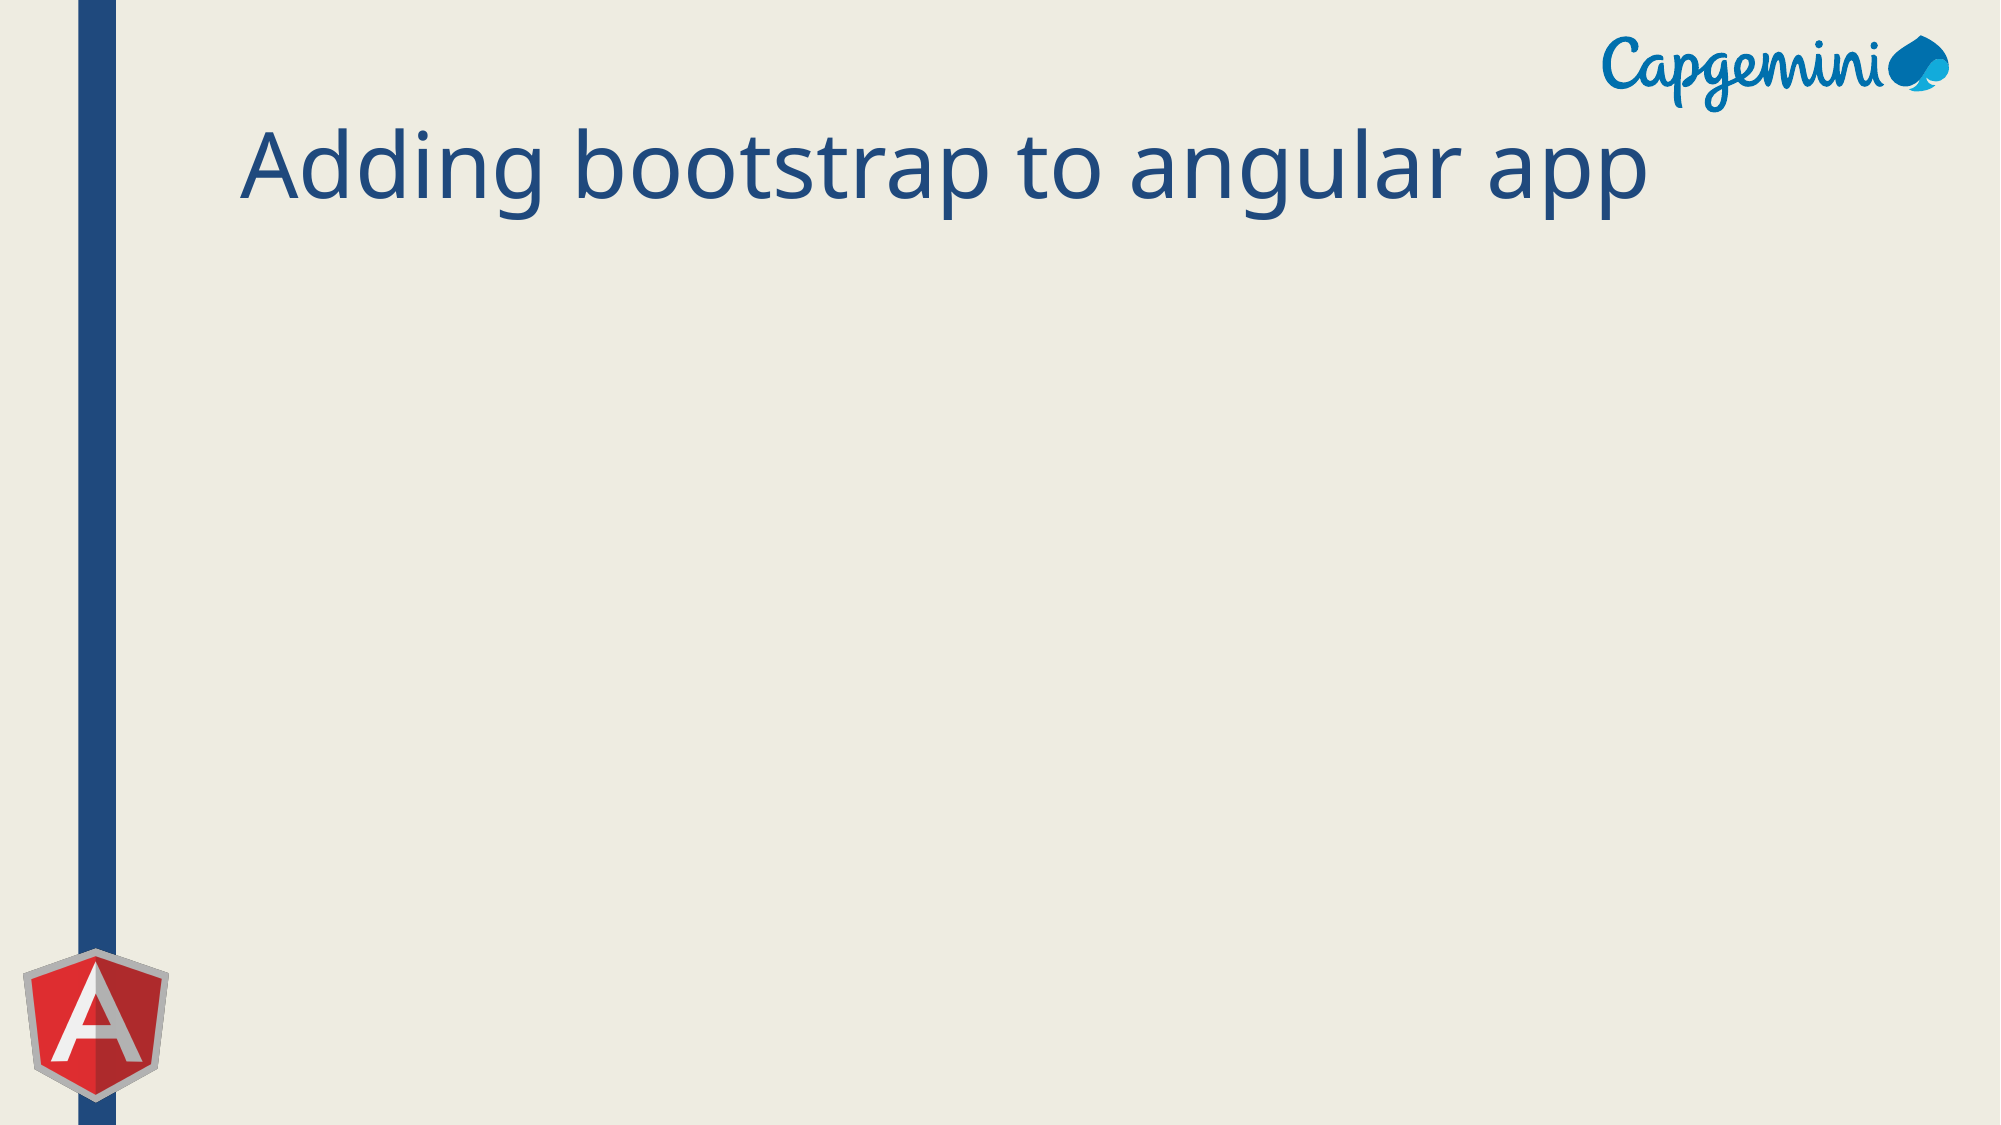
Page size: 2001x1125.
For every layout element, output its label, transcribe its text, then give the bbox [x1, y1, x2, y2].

title Adding bootstrap to angular app [225, 112, 1800, 357]
picture [23, 948, 169, 1103]
